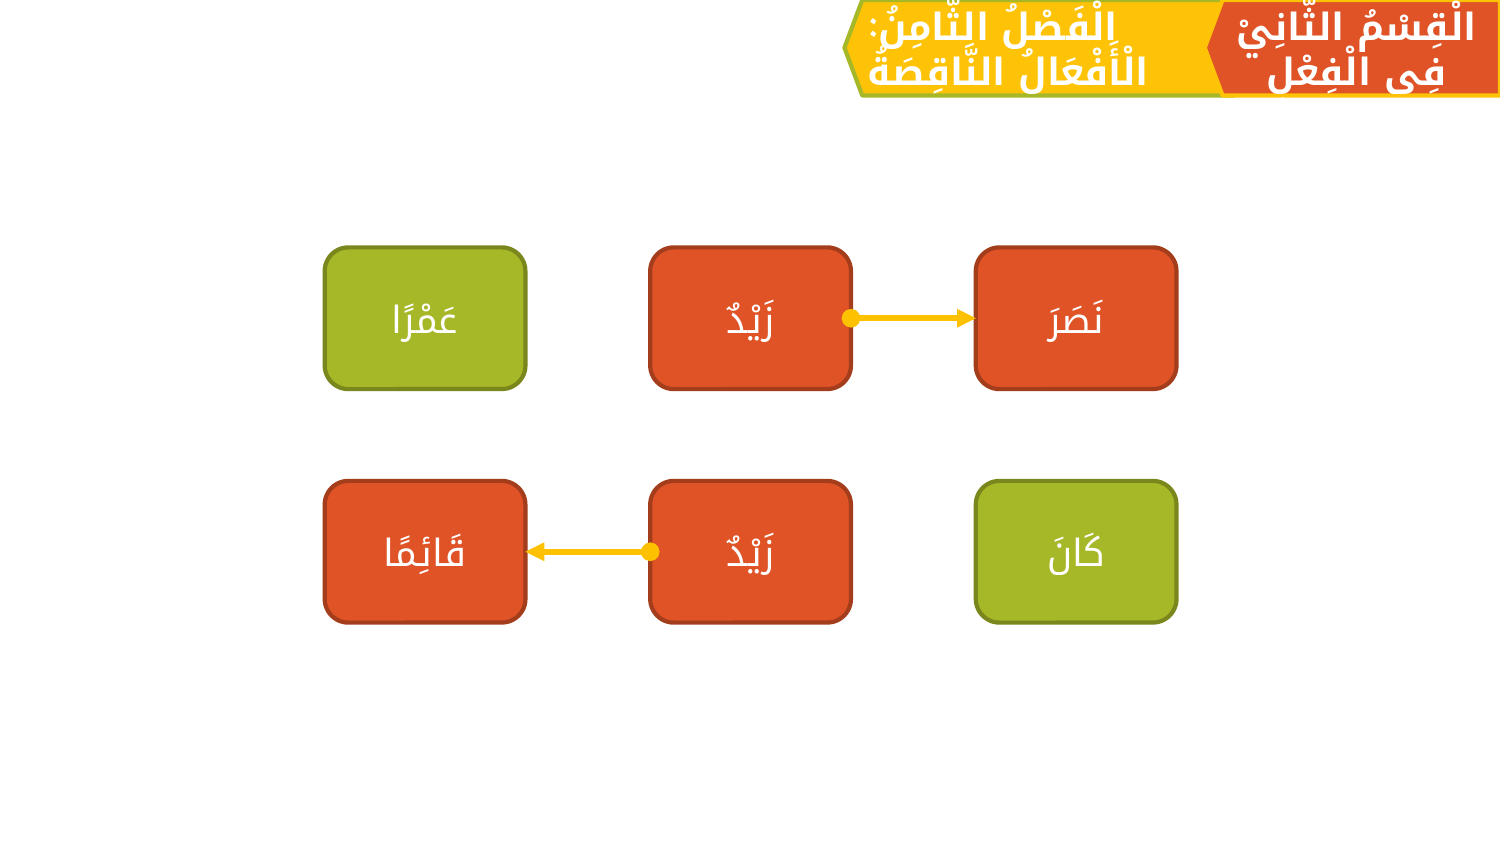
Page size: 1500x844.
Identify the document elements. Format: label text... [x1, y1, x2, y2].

text_box الْقِسْمُ الثَّانِيْ فِي الْفِعْلِ [1202, 0, 1500, 98]
text_box عَمْرًا [322, 245, 528, 392]
text_box الْفَصْلُ الثَّامِنُ: الْأَفْعَالُ النَّاقِصَةُ [842, 0, 1221, 98]
text_box كَانَ [973, 478, 1179, 625]
text_box زَيْدٌ [648, 478, 854, 625]
text_box نَصَرَ [973, 245, 1179, 392]
text_box زَيْدٌ [648, 245, 854, 392]
text_box قَائِمًا [322, 478, 528, 625]
